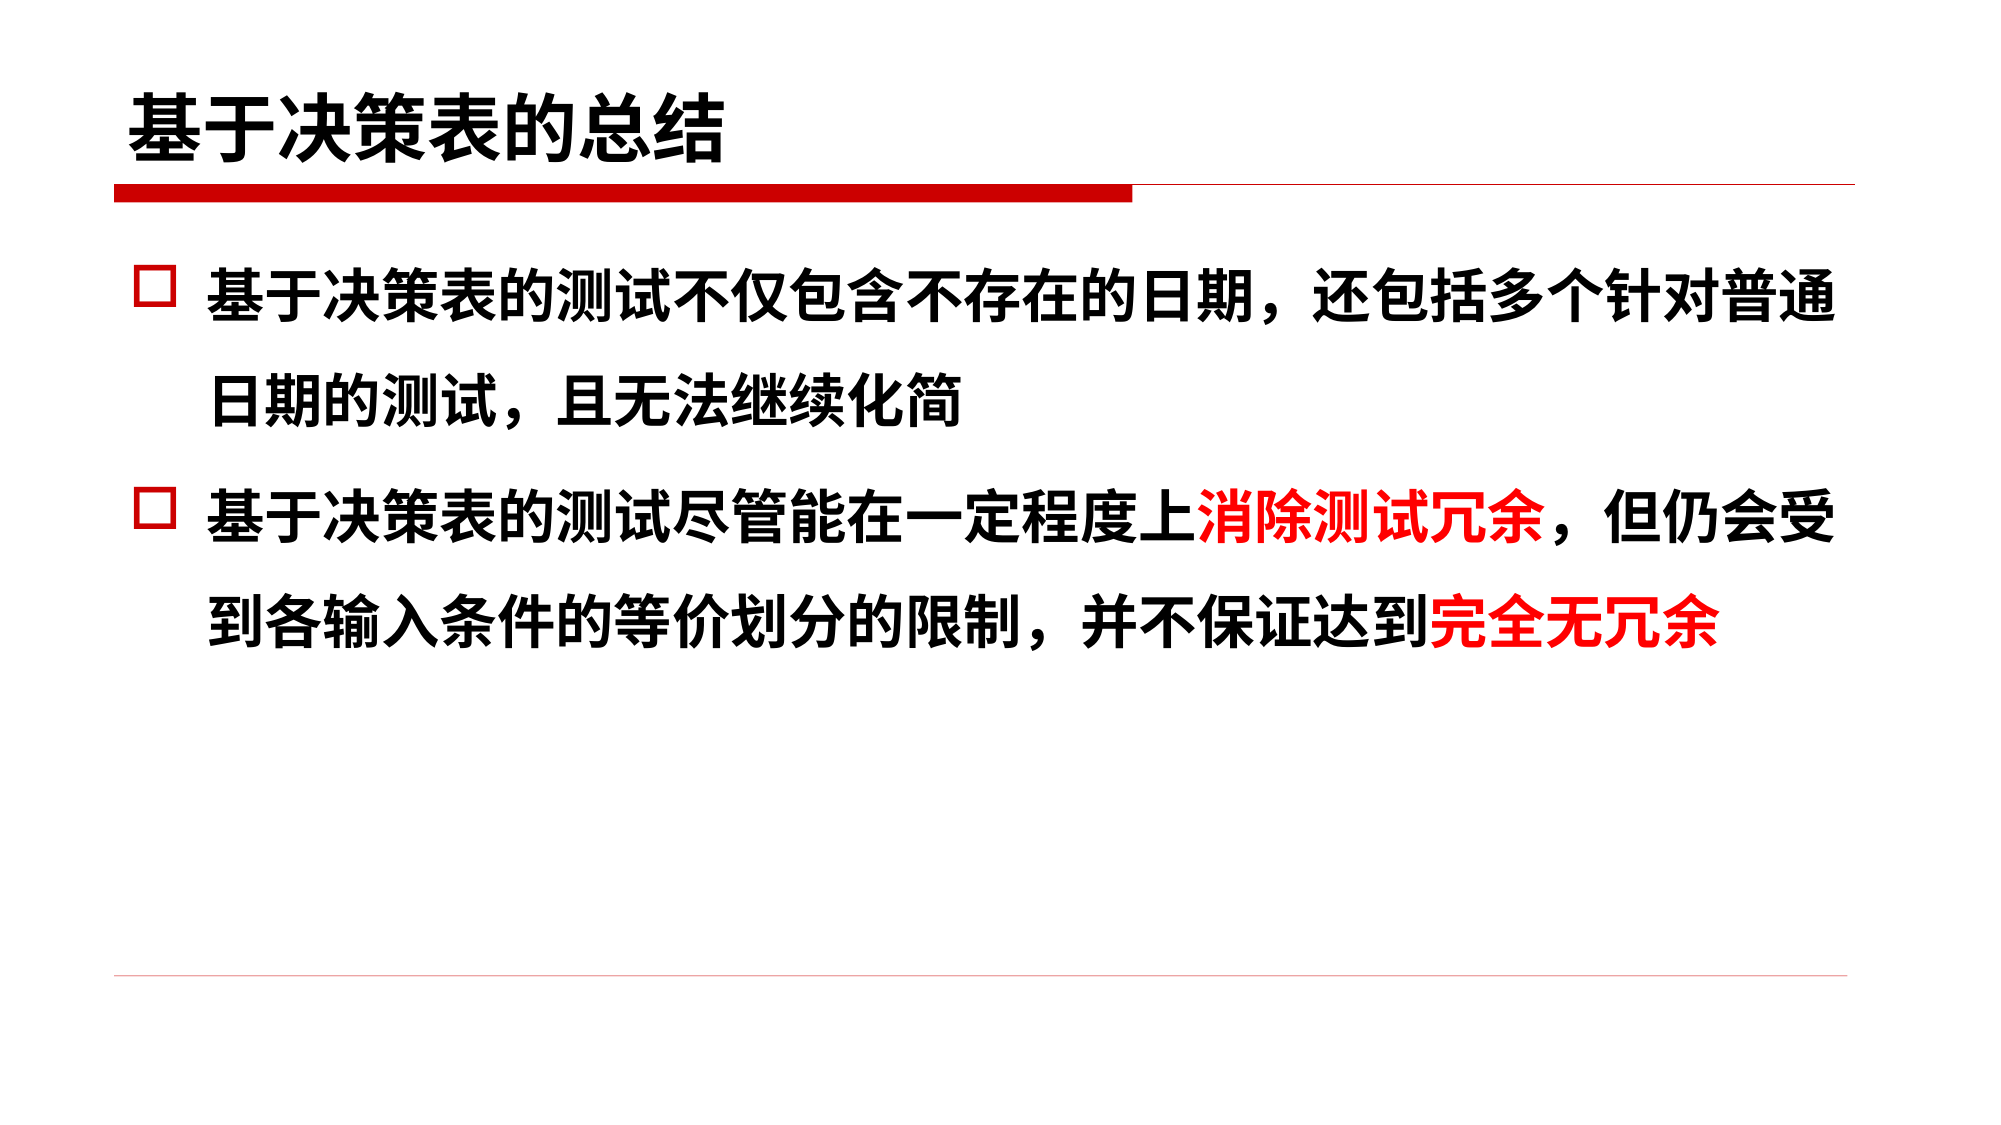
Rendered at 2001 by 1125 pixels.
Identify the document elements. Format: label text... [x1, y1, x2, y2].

title 基于决策表的总结 [112, 42, 1863, 179]
list 基于决策表的测试不仅包含不存在的日期，还包括多个针对普通日期的测试，且无法继续化简 基于决策表的测试尽管能在一定程度上消除测试冗余，但仍会受到各输入条件的等价划分的限制，并不保证达到完全无冗余 [114, 216, 1865, 917]
